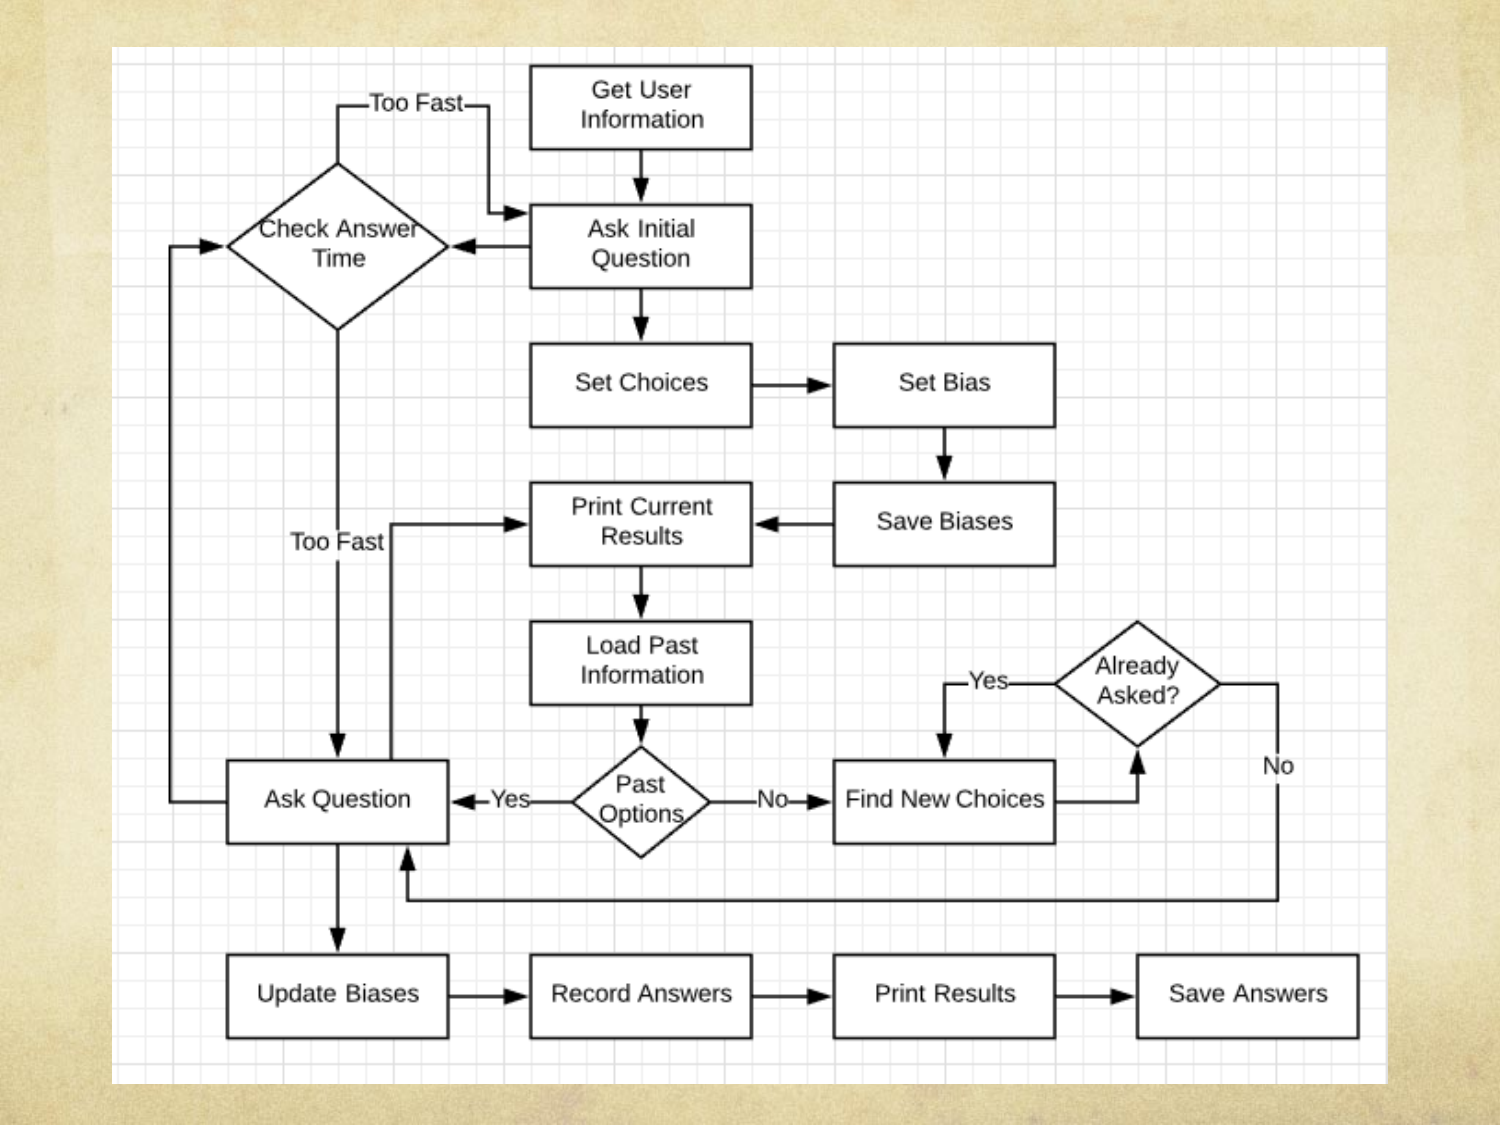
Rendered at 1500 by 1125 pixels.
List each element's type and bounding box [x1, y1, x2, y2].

picture [0, 1084, 1500, 1125]
picture [0, 0, 1500, 46]
list [0, 46, 1500, 1084]
